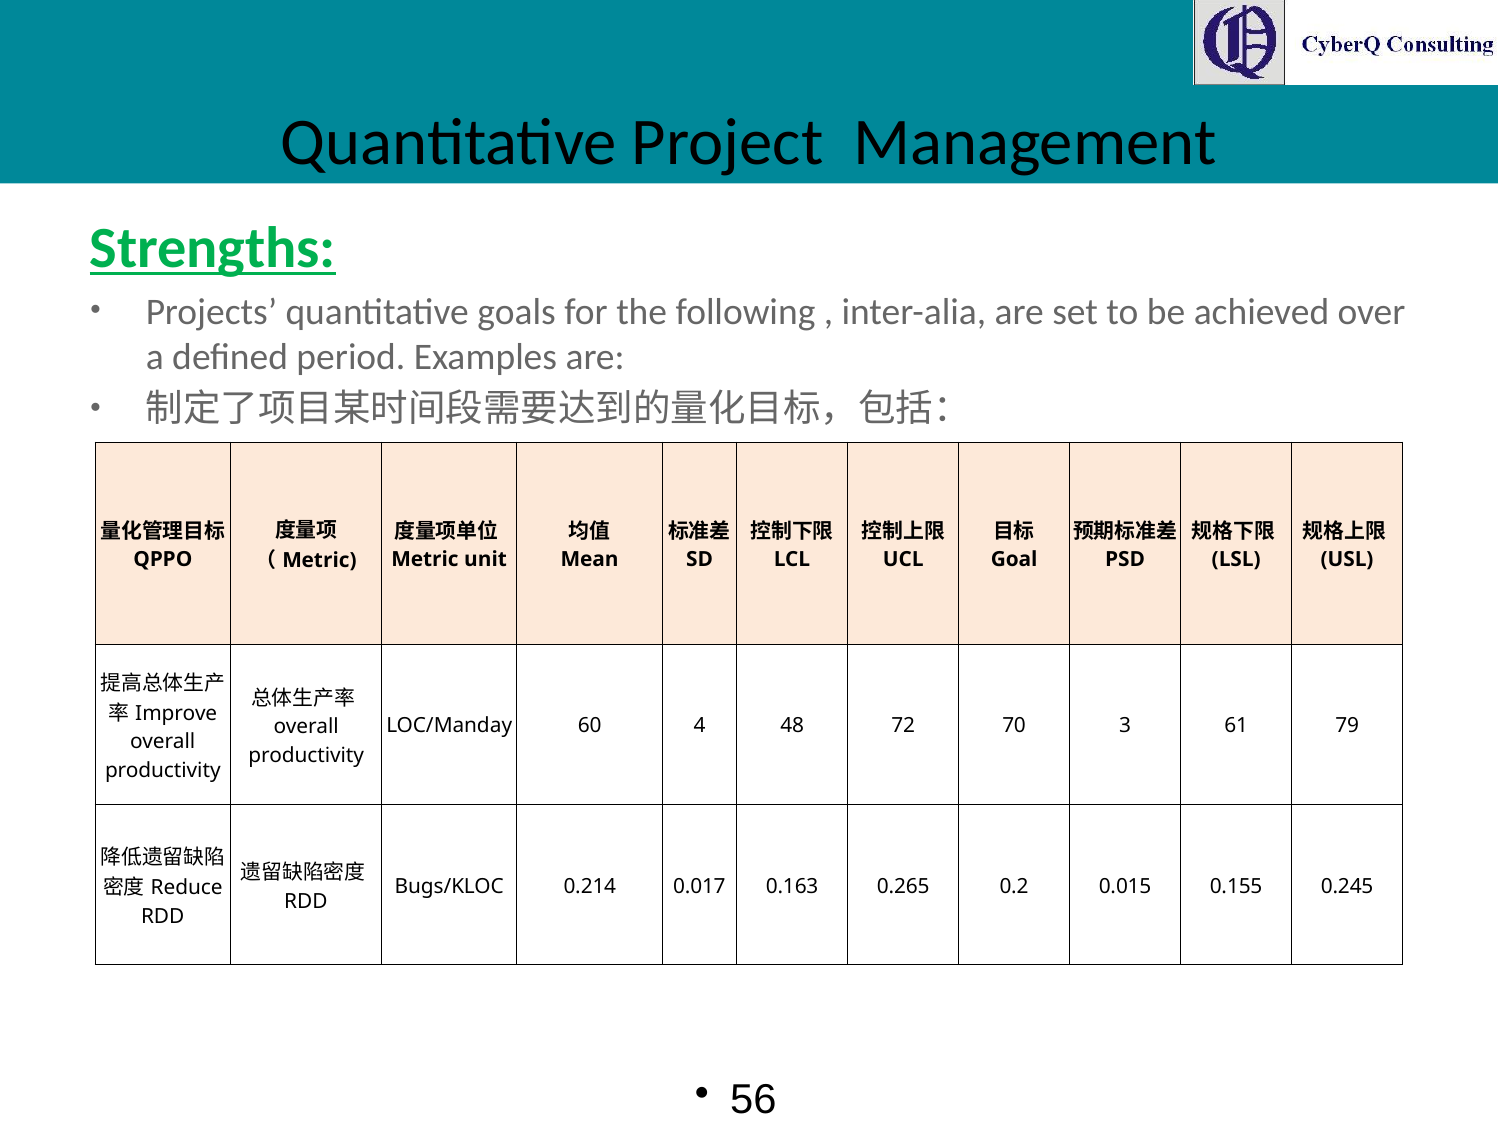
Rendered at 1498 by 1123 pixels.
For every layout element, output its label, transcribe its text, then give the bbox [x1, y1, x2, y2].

table_cell 3 [1070, 645, 1180, 804]
table_cell 降低遗留缺陷密度Reduce RDD [96, 805, 230, 964]
table_header 规格上限(USL) [1292, 443, 1402, 644]
table_cell 61 [1181, 645, 1291, 804]
picture [1193, 0, 1498, 85]
table_cell 0.155 [1181, 805, 1291, 964]
table_header 度量项单位Metric unit [382, 443, 516, 644]
table_cell 0.214 [517, 805, 662, 964]
table_cell 0.015 [1070, 805, 1180, 964]
list Strengths: Projects’ quantitative goals for the following , inter-alia, are set to be achieved over a defined period. Examples are: 制定了项目某时间段需要达到的量化目标，包括： [74, 201, 1424, 1077]
table_cell 70 [959, 645, 1069, 804]
table_cell Bugs/KLOC [382, 805, 516, 964]
table_header 目标 Goal [959, 443, 1069, 644]
table_header 控制上限 UCL [848, 443, 958, 644]
table_cell 4 [663, 645, 736, 804]
table_cell 72 [848, 645, 958, 804]
table_cell LOC/Manday [382, 645, 516, 804]
table_cell 79 [1292, 645, 1402, 804]
table_cell 提高总体生产率Improve overall productivity [96, 645, 230, 804]
table_cell 0.265 [848, 805, 958, 964]
table_header 控制下限 LCL [737, 443, 847, 644]
table_cell 总体生产率overall productivity [231, 645, 381, 804]
table_cell 0.2 [959, 805, 1069, 964]
table_header 规格下限(LSL) [1181, 443, 1291, 644]
title Quantitative Project Management [231, 85, 1267, 186]
table_cell 60 [517, 645, 662, 804]
table_header 量化管理目标 QPPO [96, 443, 230, 644]
table_cell 0.163 [737, 805, 847, 964]
slide_number 56 [680, 1064, 818, 1109]
table_cell 遗留缺陷密度RDD [231, 805, 381, 964]
table_header 均值 Mean [517, 443, 662, 644]
table_header 标准差 SD [663, 443, 736, 644]
table_cell 48 [737, 645, 847, 804]
table_header 预期标准差 PSD [1070, 443, 1180, 644]
table_cell 0.245 [1292, 805, 1402, 964]
table_cell 0.017 [663, 805, 736, 964]
table_header 度量项 （Metric) [231, 443, 381, 644]
